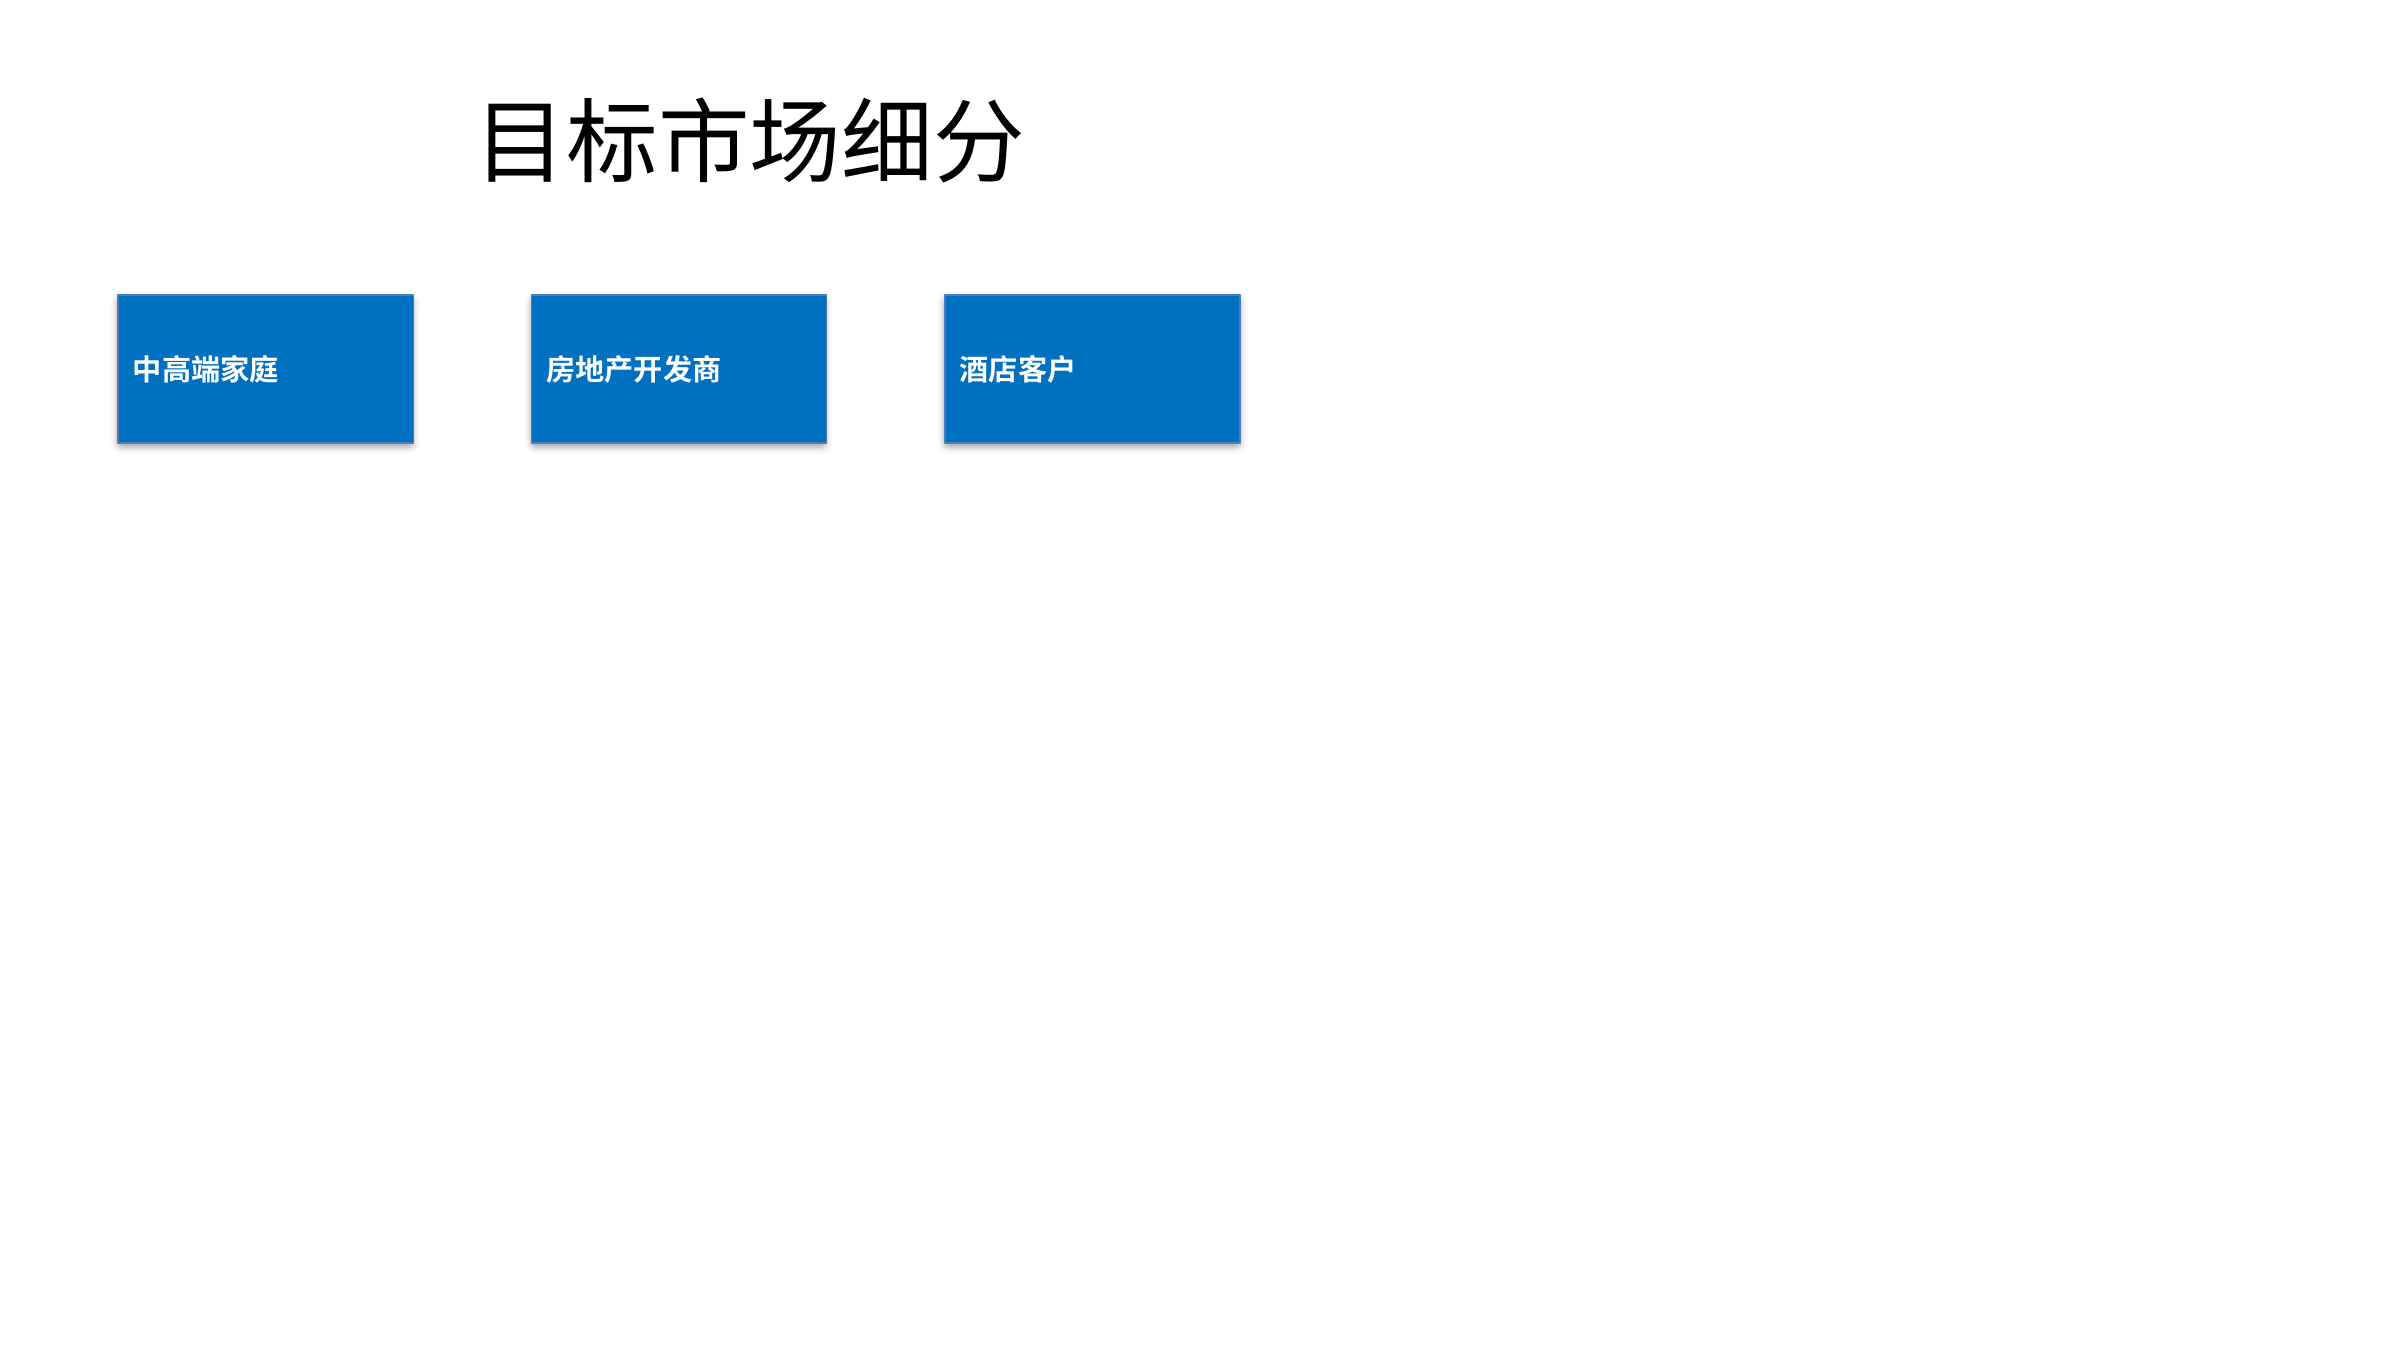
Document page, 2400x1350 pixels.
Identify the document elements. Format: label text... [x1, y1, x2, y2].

title 目标市场细分 [75, 45, 1425, 233]
text_box 房地产开发商 [531, 294, 827, 444]
text_box 酒店客户 [944, 294, 1241, 444]
text_box 中高端家庭 [117, 294, 414, 444]
